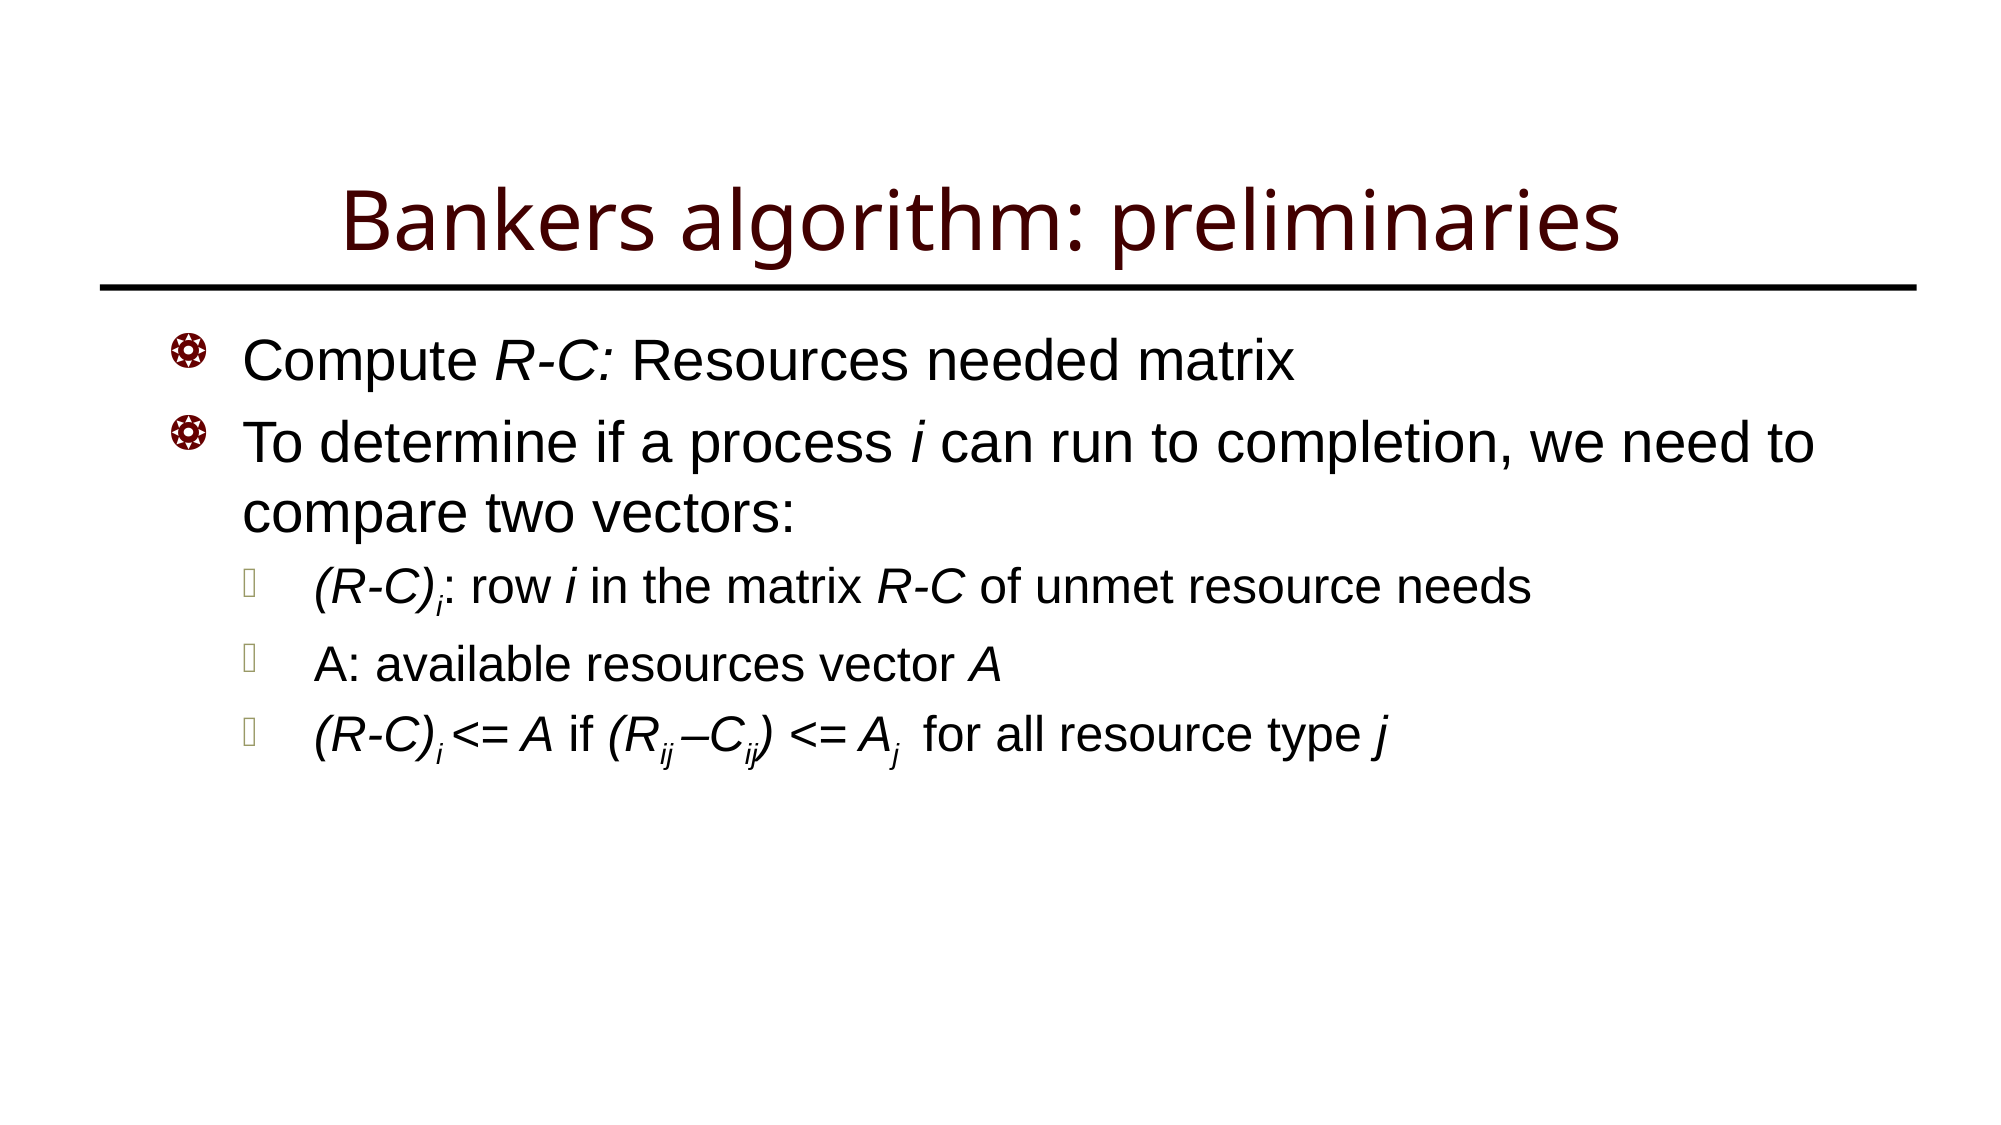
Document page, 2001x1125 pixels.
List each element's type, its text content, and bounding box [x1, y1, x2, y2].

list Compute R-C: Resources needed matrix To determine if a process i can run to completion, we need to compare two vectors: (R-C)i: row i in the matrix R-C of unmet resource needs A: available resources vector A (R-C)i <= A if (Rij –Cij) <= Aj for all resource type j [149, 314, 1851, 1021]
title Bankers algorithm: preliminaries [324, 87, 1688, 276]
